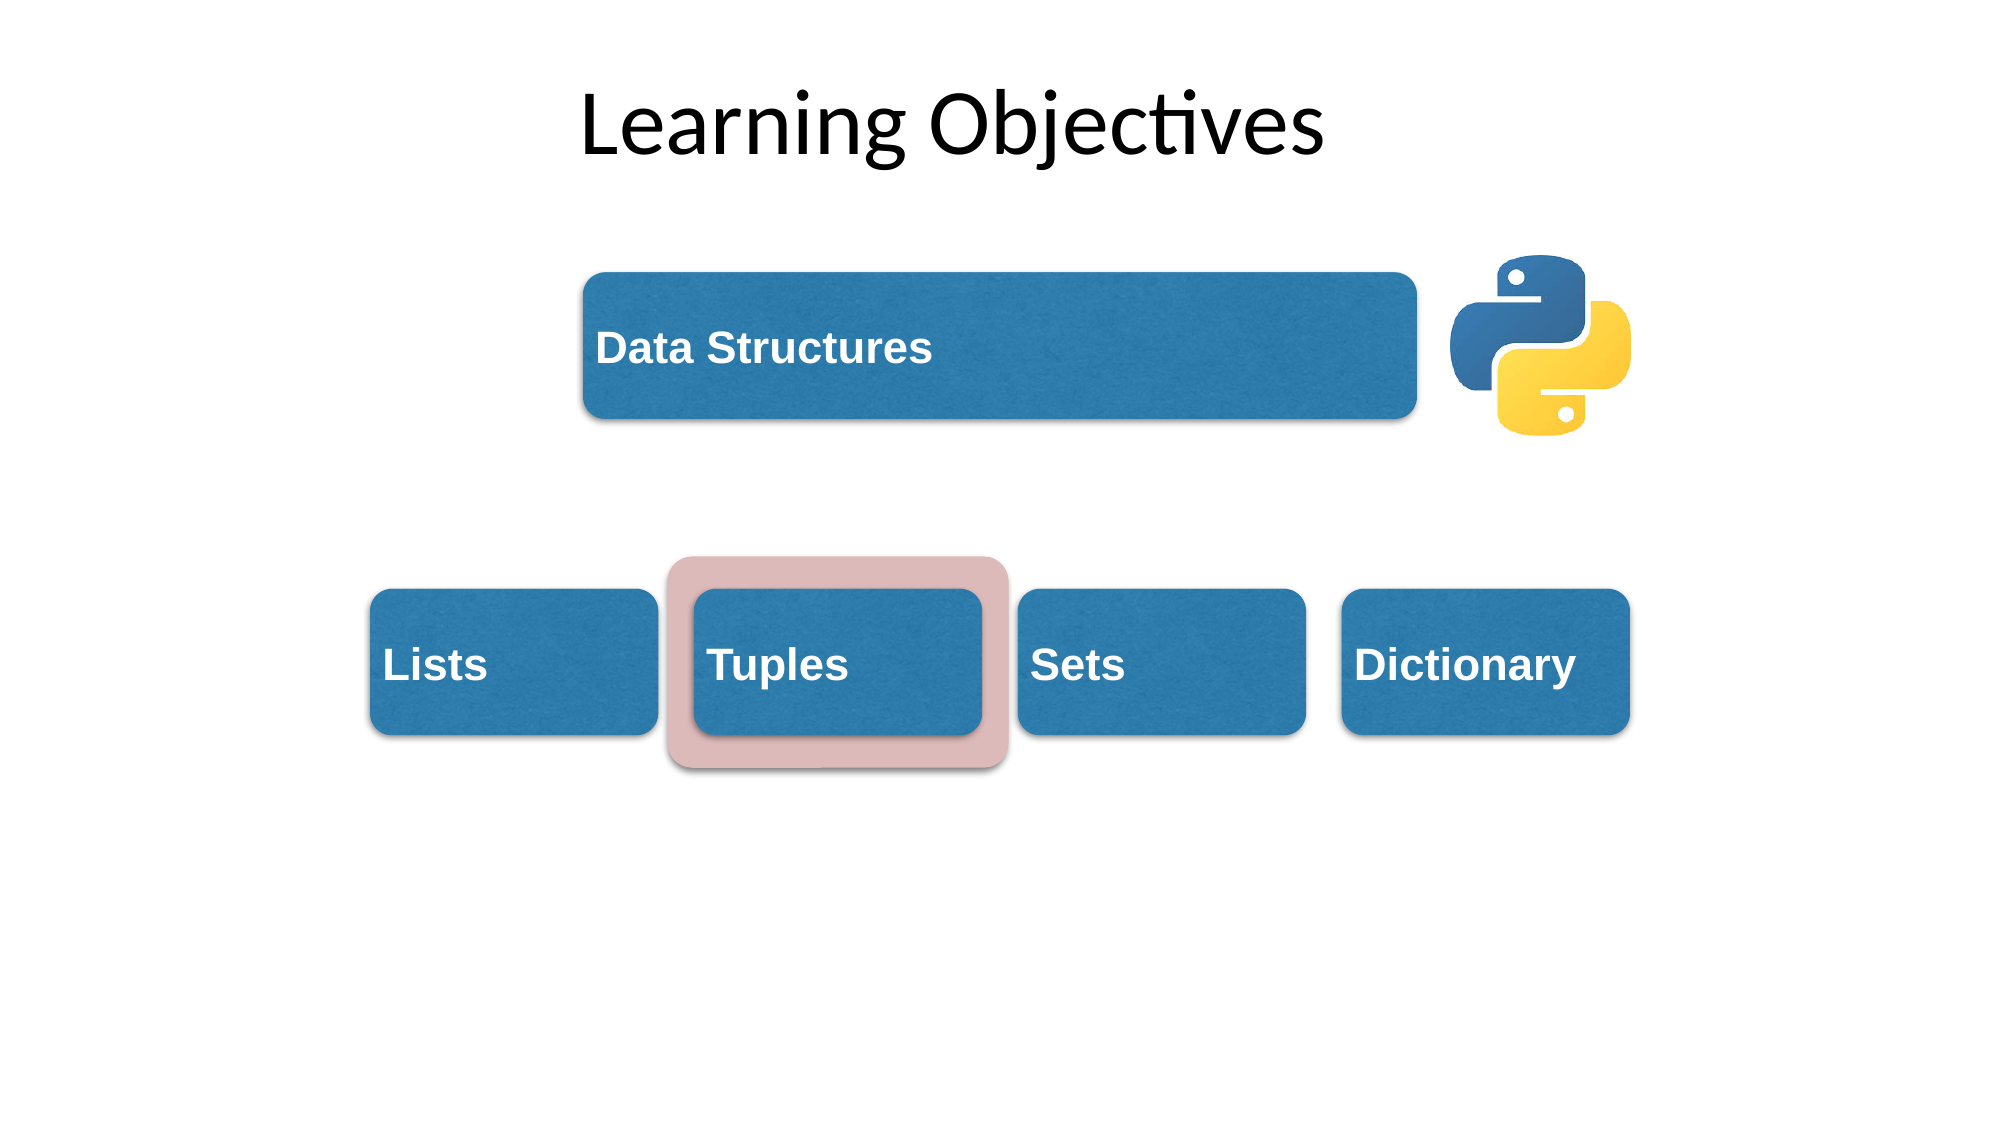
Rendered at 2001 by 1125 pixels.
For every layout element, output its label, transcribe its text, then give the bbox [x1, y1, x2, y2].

text_box Learning Objectives [573, 55, 1333, 180]
text_box Data Structures [583, 272, 1417, 419]
text_box [670, 559, 1006, 765]
text_box Sets [1017, 588, 1307, 736]
text_box Tuples [693, 588, 983, 736]
text_box Dictionary [1341, 588, 1630, 736]
text_box Lists [370, 588, 659, 736]
picture [1450, 255, 1631, 436]
